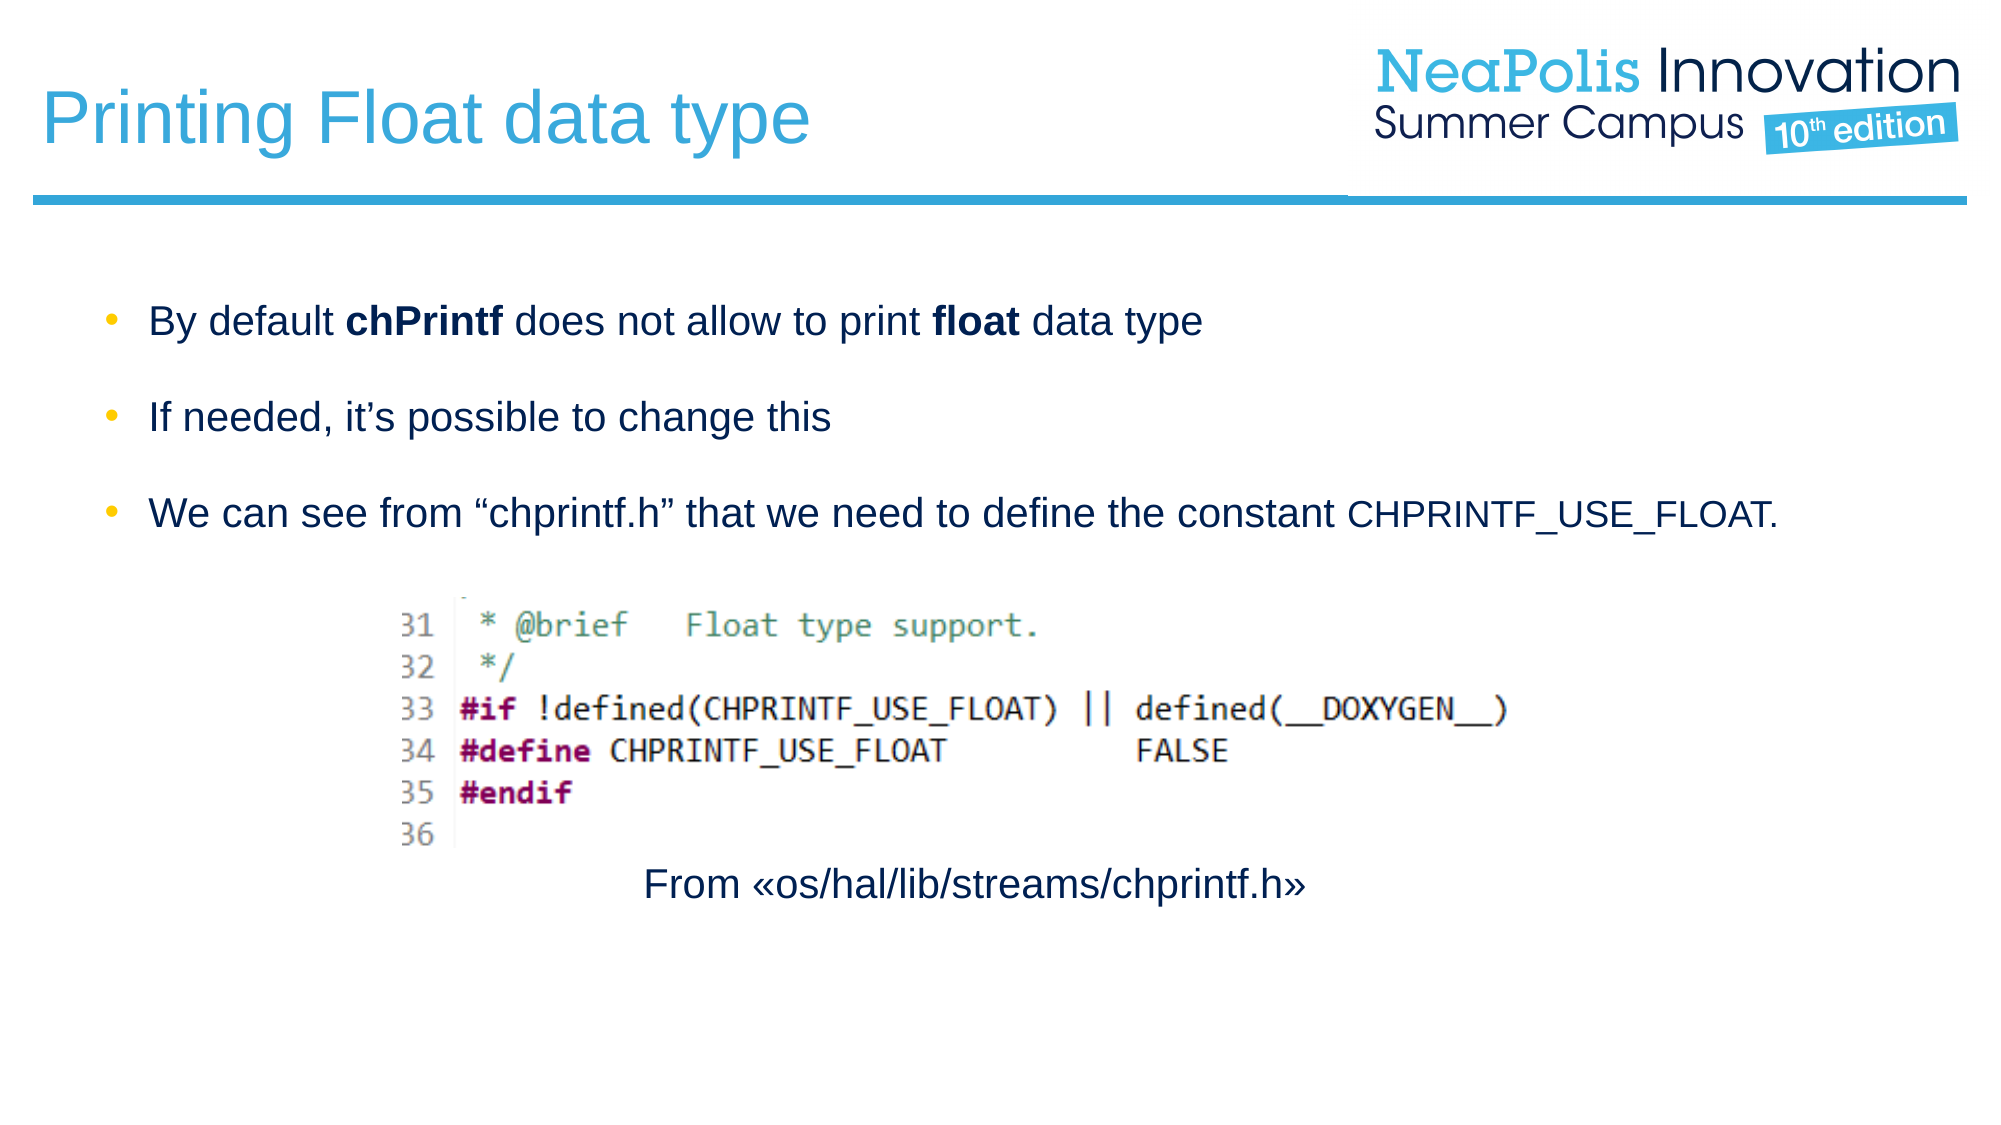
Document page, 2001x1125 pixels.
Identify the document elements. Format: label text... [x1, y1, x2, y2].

text_box From «os/hal/lib/streams/chprintf.h» [628, 857, 1370, 914]
picture [401, 596, 1708, 848]
text_box By default chPrintf does not allow to print float data type If needed, it’s possible to change this We can see from “chprintf.h” that we need to define the constant CHPRINTF_USE_FLOAT. [89, 261, 1909, 596]
picture [1348, 0, 1990, 196]
text_box Printing Float data type [26, 53, 1211, 173]
